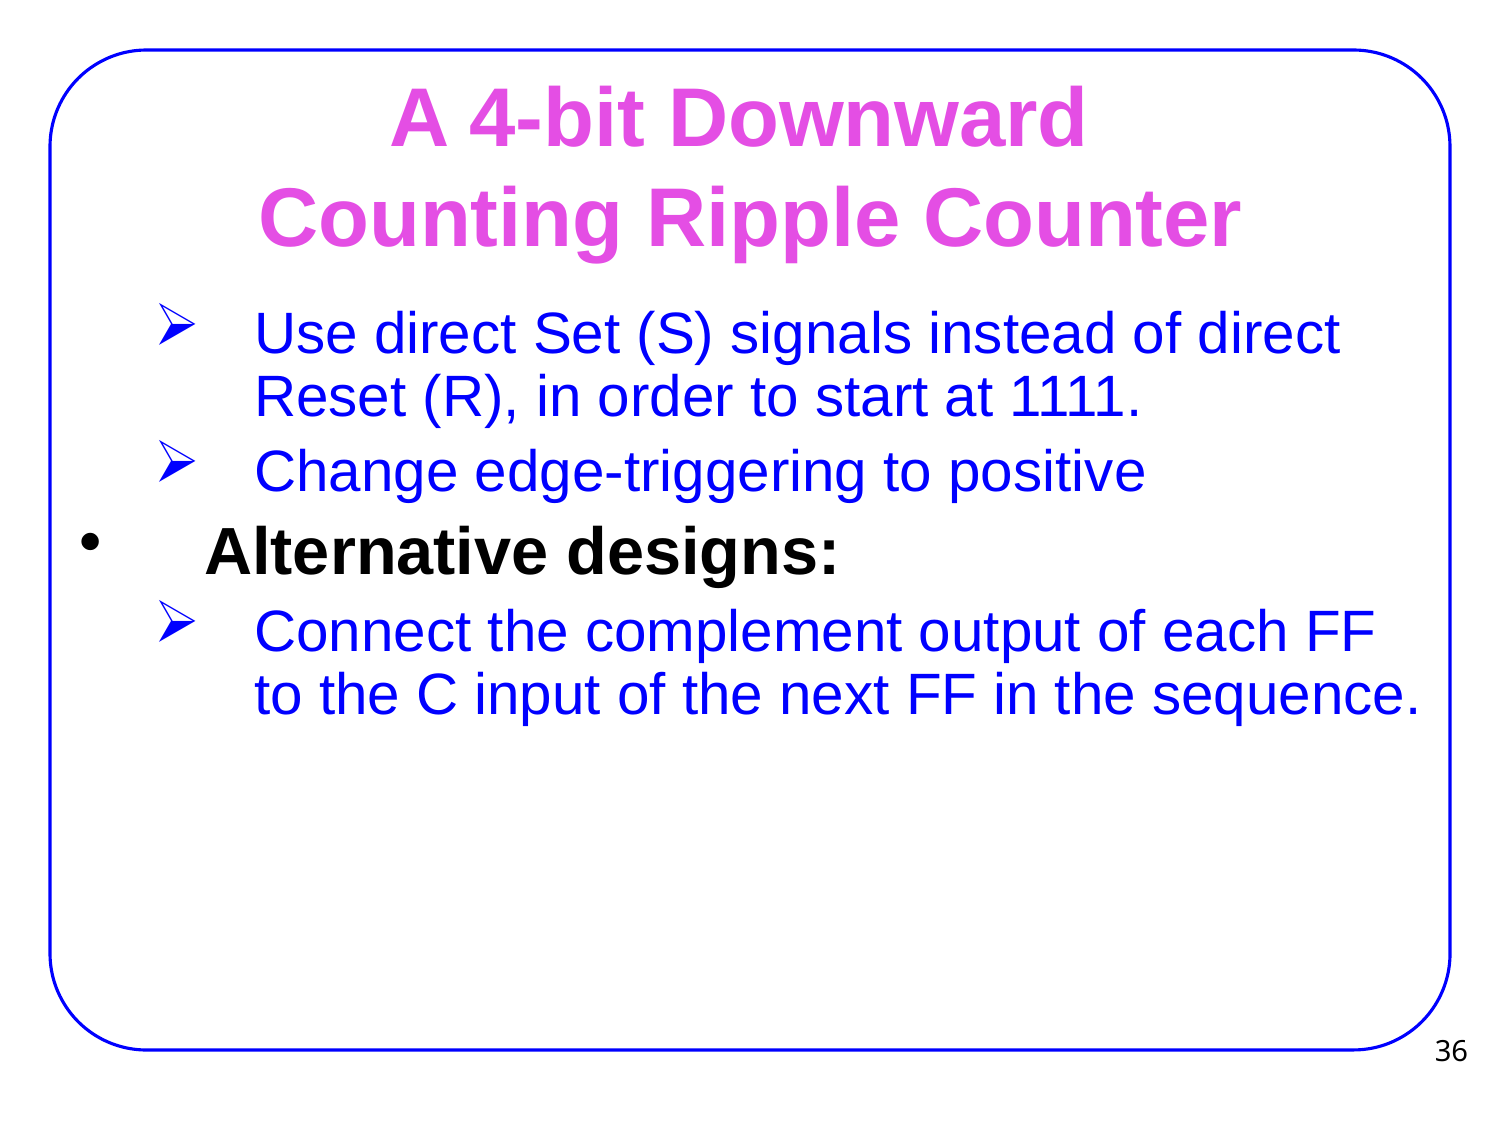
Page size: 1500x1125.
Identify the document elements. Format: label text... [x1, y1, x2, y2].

list Use direct Set (S) signals instead of direct Reset (R), in order to start at 1111. Change edge-triggering to positive Alternative designs: Connect the complement output of each FF to the C input of the next FF in the sequence. [62, 295, 1450, 1038]
title A 4-bit Downward Counting Ripple Counter [113, 127, 1389, 200]
slide_number 36 [1412, 1025, 1500, 1104]
